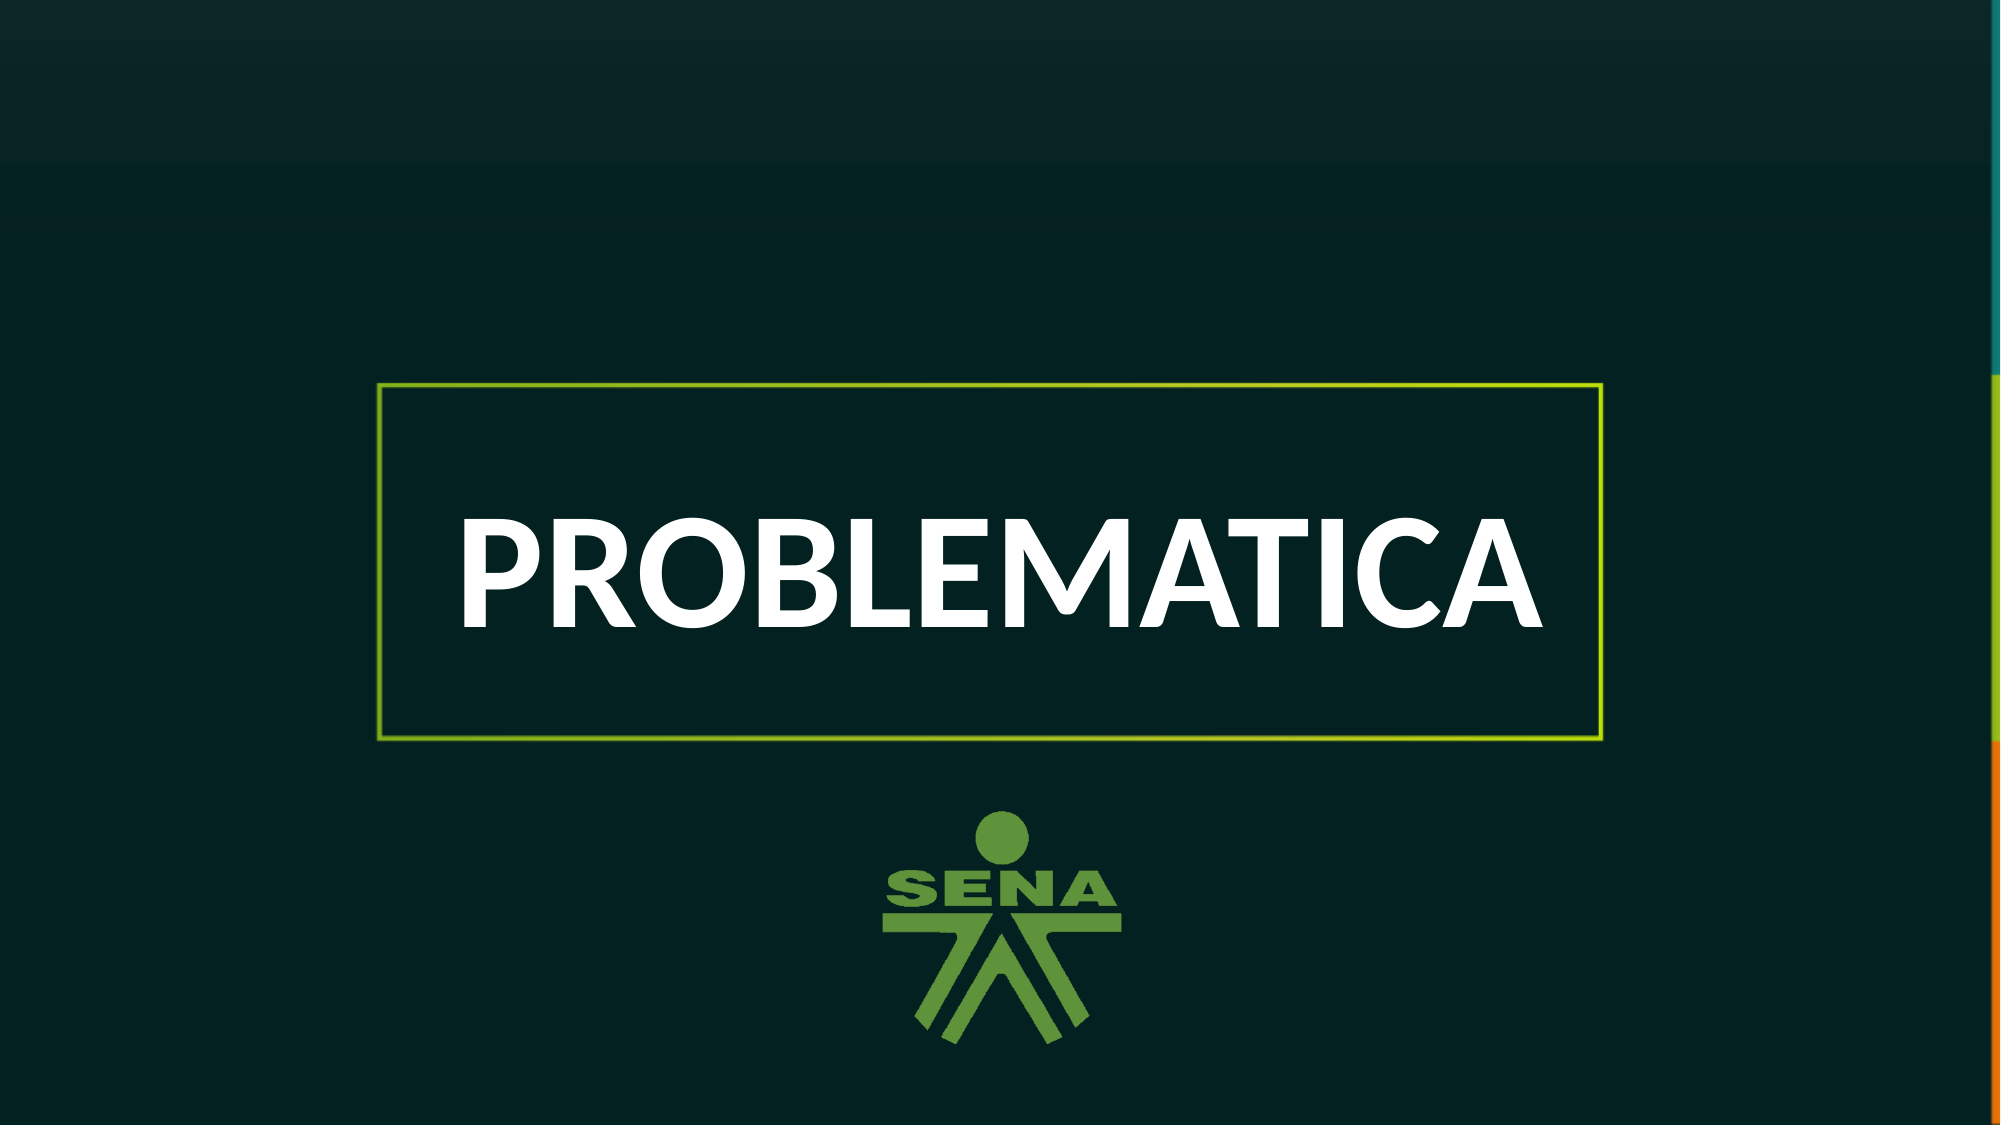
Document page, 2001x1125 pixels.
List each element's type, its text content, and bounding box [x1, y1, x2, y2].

text_box PROBLEMATICA [405, 453, 1595, 669]
picture [0, 0, 2001, 1125]
